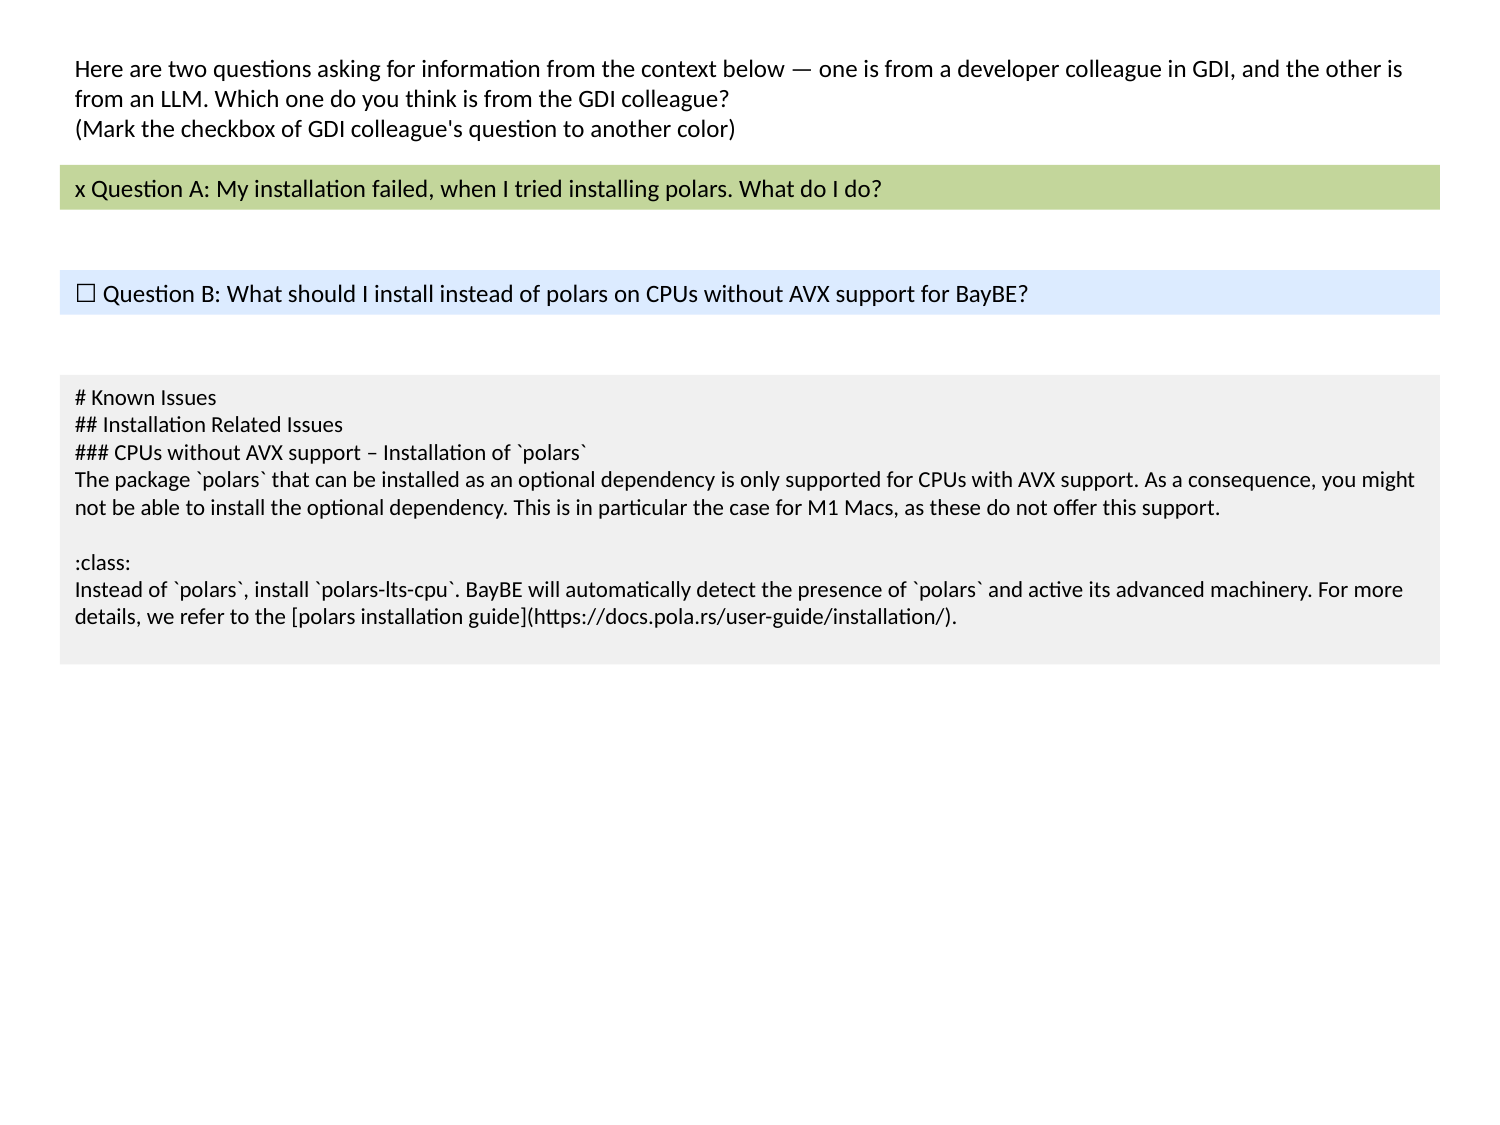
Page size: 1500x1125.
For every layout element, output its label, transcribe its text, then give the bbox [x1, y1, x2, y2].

text_box Here are two questions asking for information from the context below — one is from a developer colleague in GDI, and the other is from an LLM. Which one do you think is from the GDI colleague? (Mark the checkbox of GDI colleague's question to another color) [59, 45, 1440, 150]
text_box ☐ Question B: What should I install instead of polars on CPUs without AVX support for BayBE? [59, 270, 1440, 315]
text_box # Known Issues ## Installation Related Issues ### CPUs without AVX support – Installation of `polars` The package `polars` that can be installed as an optional dependency is only supported for CPUs with AVX support. As a consequence, you might not be able to install the optional dependency. This is in particular the case for M1 Macs, as these do not offer this support. :class: Instead of `polars`, install `polars-lts-cpu`. BayBE will automatically detect the presence of `polars` and active its advanced machinery. For more details, we refer to the [polars installation guide](https://docs.pola.rs/user-guide/installation/). [59, 374, 1440, 665]
text_box x Question A: My installation failed, when I tried installing polars. What do I do? [59, 164, 1440, 210]
